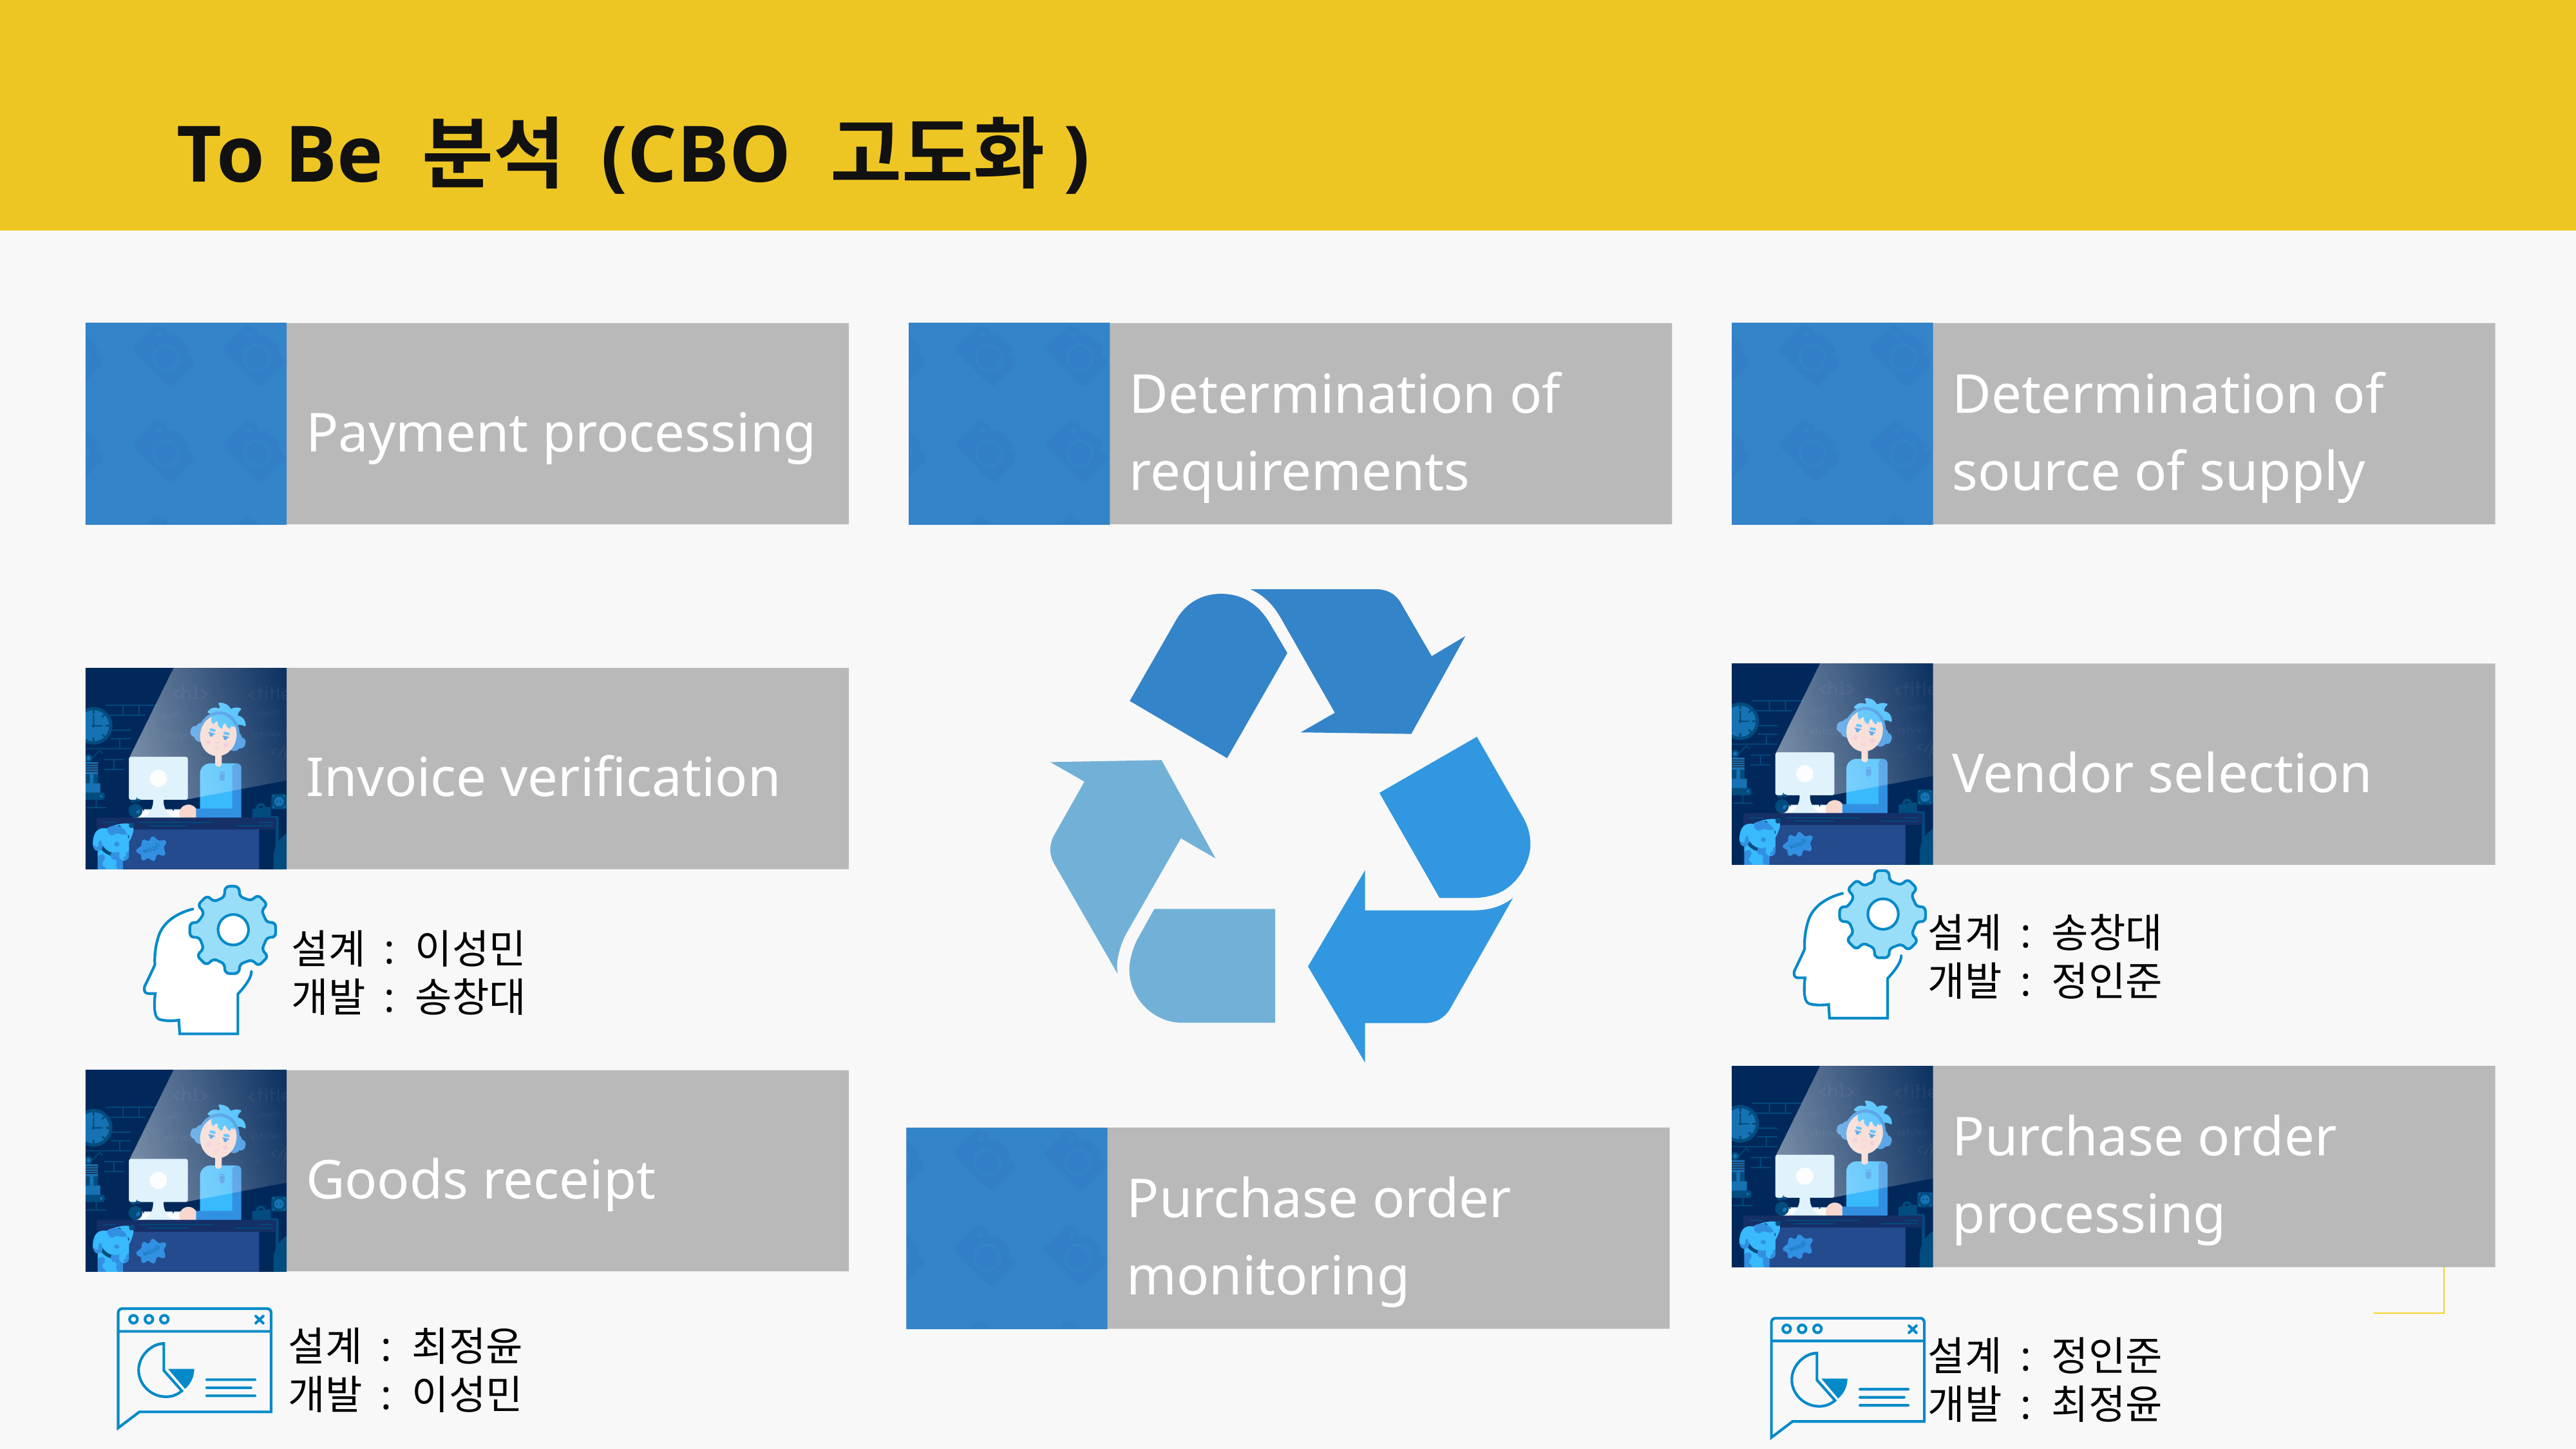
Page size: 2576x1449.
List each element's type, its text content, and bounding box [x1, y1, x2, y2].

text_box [85, 1070, 849, 1272]
text_box [117, 1307, 273, 1431]
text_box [1731, 1065, 2496, 1267]
text_box [1792, 892, 1903, 1020]
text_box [908, 323, 1672, 525]
text_box 설계 : 정인준 개발 : 최정윤 [1920, 1322, 2170, 1435]
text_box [906, 1127, 1670, 1329]
text_box [1866, 897, 1900, 931]
text_box [216, 913, 250, 947]
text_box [1731, 663, 2496, 866]
text_box [188, 885, 278, 975]
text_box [85, 323, 849, 525]
text_box [0, 0, 2576, 231]
text_box [1838, 869, 1927, 960]
text_box [1796, 895, 1900, 1016]
text_box [1841, 872, 1924, 956]
text_box 설계 : 송창대 개발 : 정인준 [1920, 900, 2170, 1012]
text_box [146, 910, 251, 1032]
text_box 설계 : 최정윤 개발 : 이성민 [280, 1313, 531, 1425]
text_box [220, 916, 247, 943]
text_box 설계 : 이성민 개발 : 송창대 [284, 916, 534, 1028]
text_box [1870, 900, 1897, 927]
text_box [85, 667, 849, 869]
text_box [1731, 323, 2496, 525]
text_box [191, 888, 274, 972]
title To Be 분석 (CBO 고도화) [176, 43, 1947, 259]
text_box [1770, 1316, 1926, 1441]
text_box [142, 907, 253, 1036]
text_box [1050, 589, 1531, 1063]
